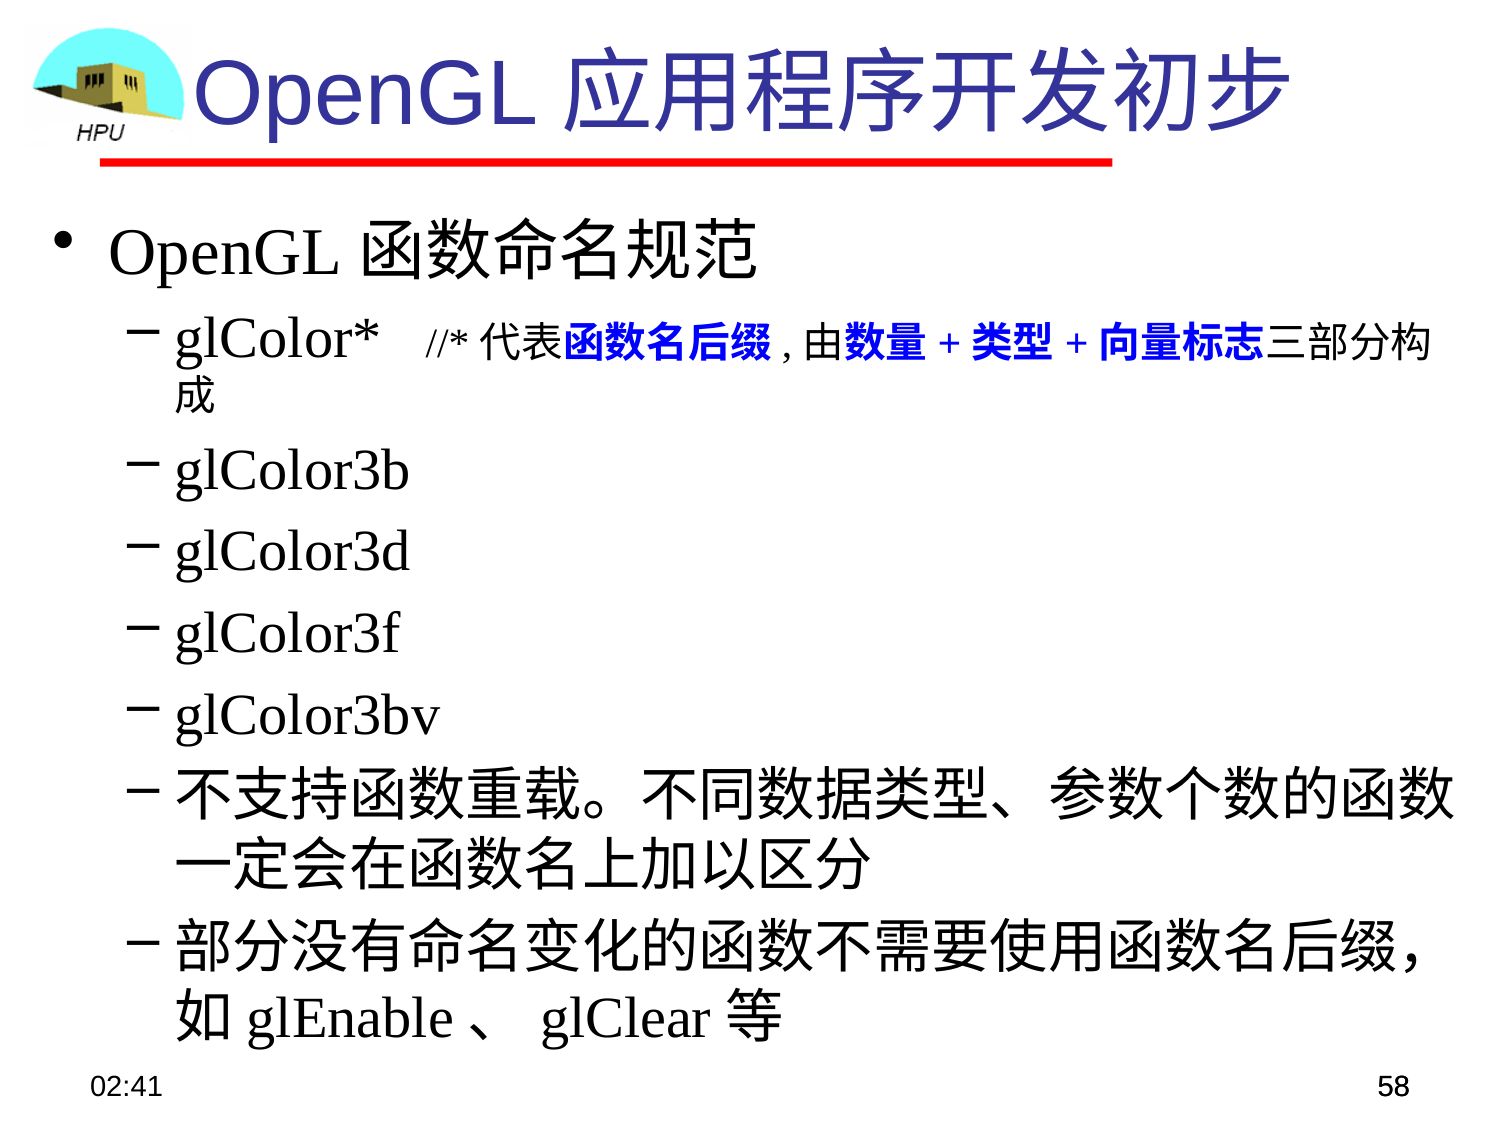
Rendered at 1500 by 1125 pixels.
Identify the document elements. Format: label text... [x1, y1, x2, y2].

title OpenGL应用程序开发初步 [24, 12, 1463, 163]
list OpenGL函数命名规范 glColor* //*代表函数名后缀,由数量+类型+向量标志三部分构成 glColor3b glColor3d glColor3f glColor3bv 不支持函数重载。不同数据类型、参数个数的函数一定会在函数名上加以区分 部分没有命名变化的函数不需要使用函数名后缀，如glEnable、glClear等 [37, 200, 1475, 463]
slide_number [74, 1059, 426, 1113]
text_box 58 [1074, 1059, 1425, 1113]
